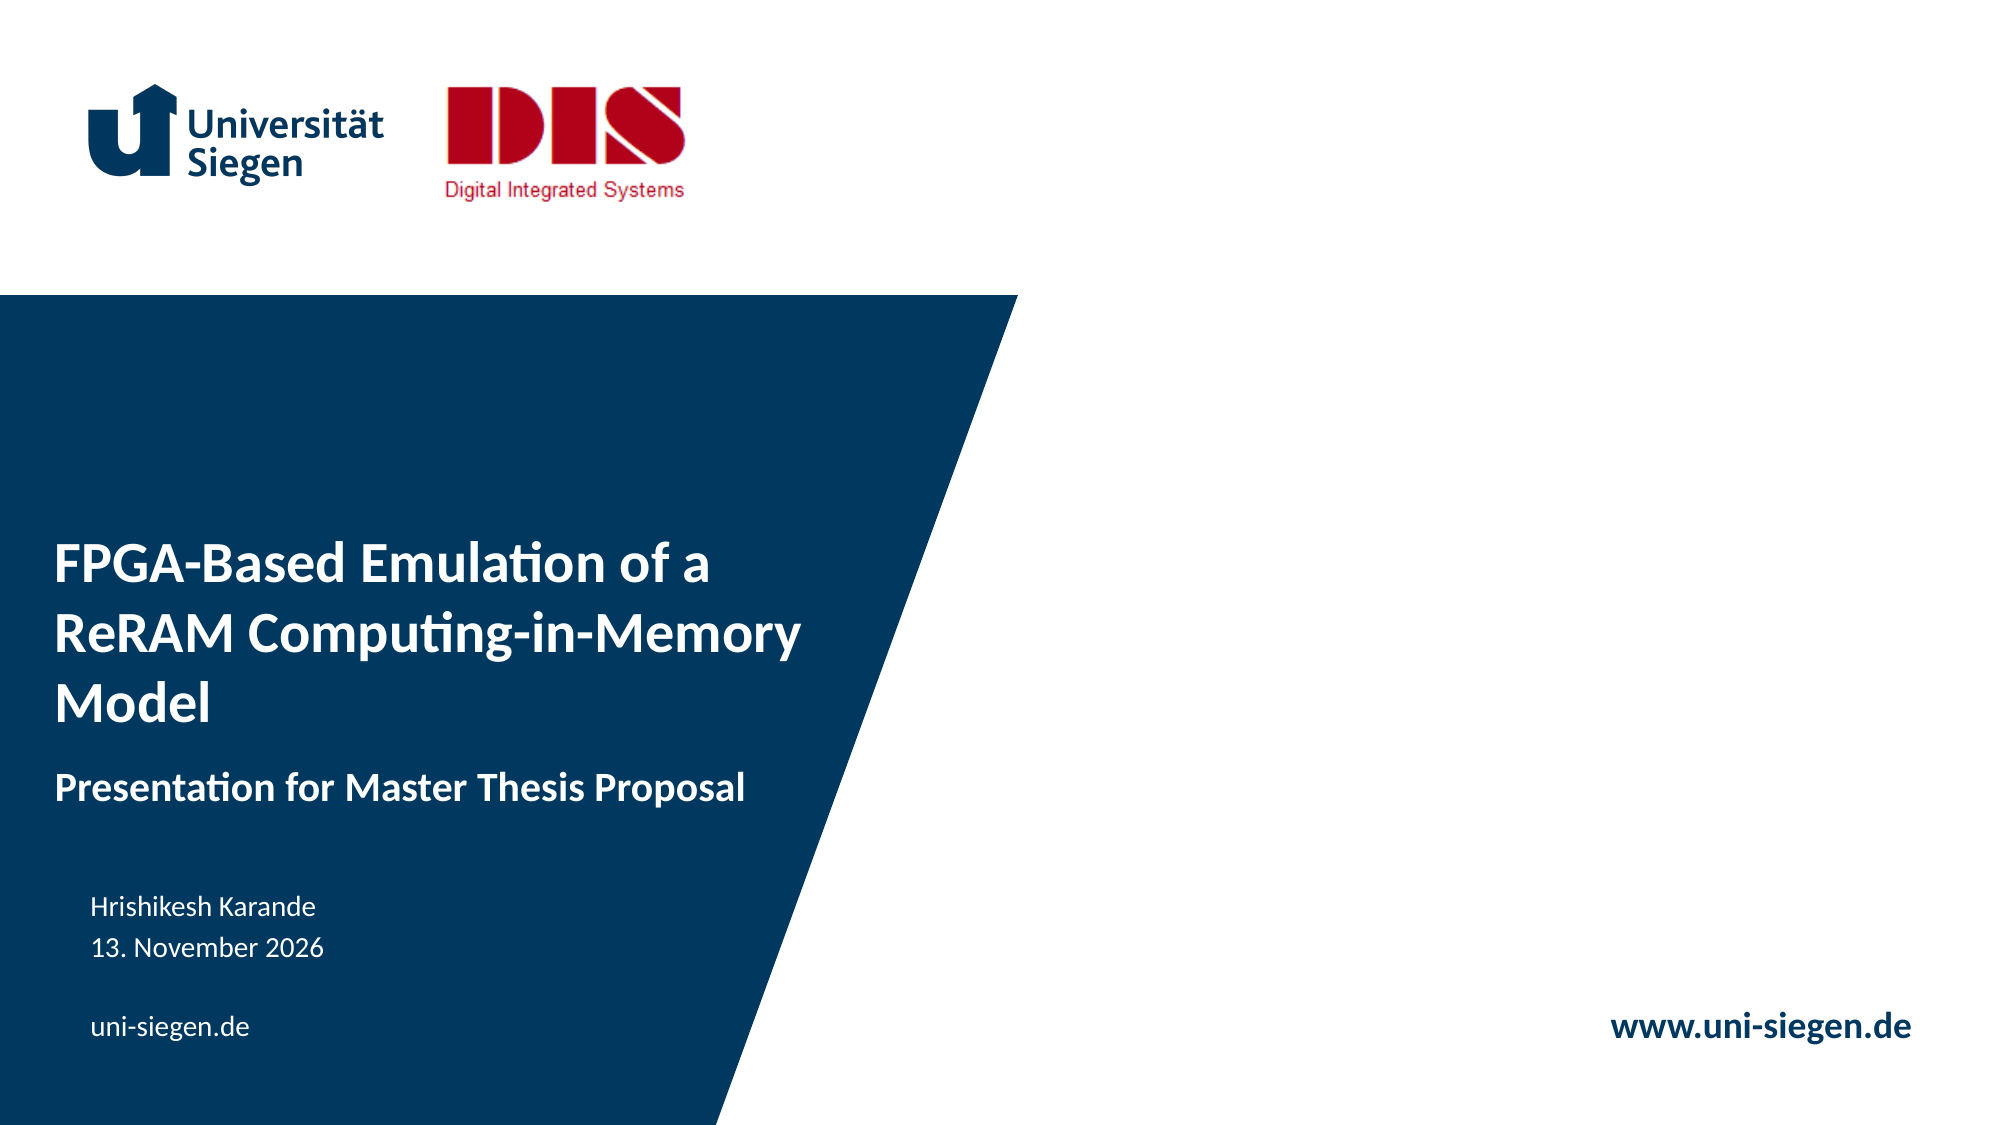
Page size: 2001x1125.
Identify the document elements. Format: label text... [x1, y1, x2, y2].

picture [728, 0, 2000, 1125]
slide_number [90, 929, 410, 965]
list Hrishikesh Karande [90, 881, 540, 929]
picture [66, 67, 407, 203]
subtitle Presentation for Master Thesis Proposal [55, 748, 728, 832]
picture [436, 78, 701, 227]
title FPGA-Based Emulation of a ReRAM Computing-in-Memory Model [55, 509, 728, 734]
